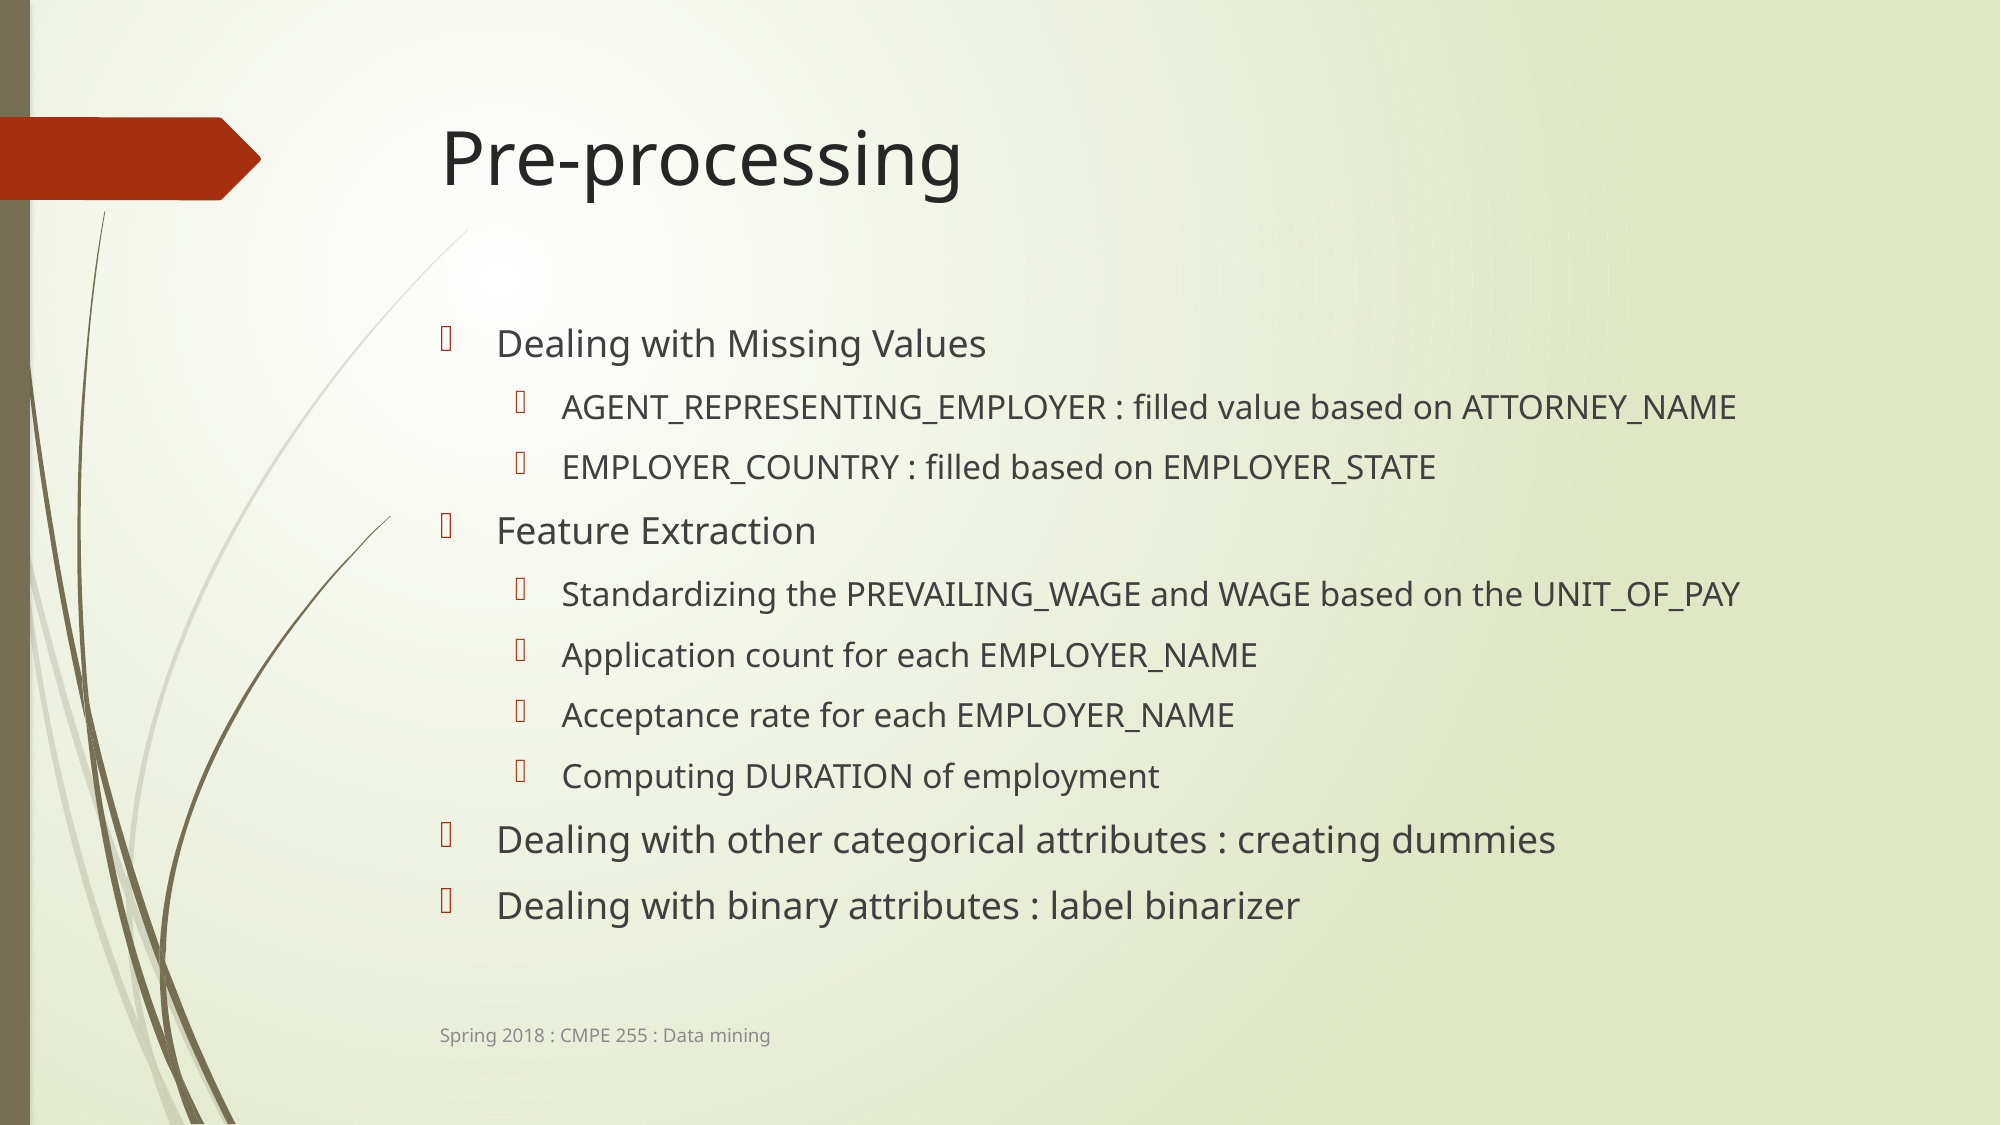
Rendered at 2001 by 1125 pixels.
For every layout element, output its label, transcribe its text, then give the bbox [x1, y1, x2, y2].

title Pre-processing [425, 102, 1888, 312]
list Dealing with Missing Values AGENT_REPRESENTING_EMPLOYER : filled value based on ATTORNEY_NAME EMPLOYER_COUNTRY : filled based on EMPLOYER_STATE Feature Extraction Standardizing the PREVAILING_WAGE and WAGE based on the UNIT_OF_PAY Application count for each EMPLOYER_NAME Acceptance rate for each EMPLOYER_NAME Computing DURATION of employment Dealing with other categorical attributes : creating dummies Dealing with binary attributes : label binarizer [424, 312, 1888, 970]
footer Spring 2018 : CMPE 255 : Data mining [424, 1006, 1675, 1067]
